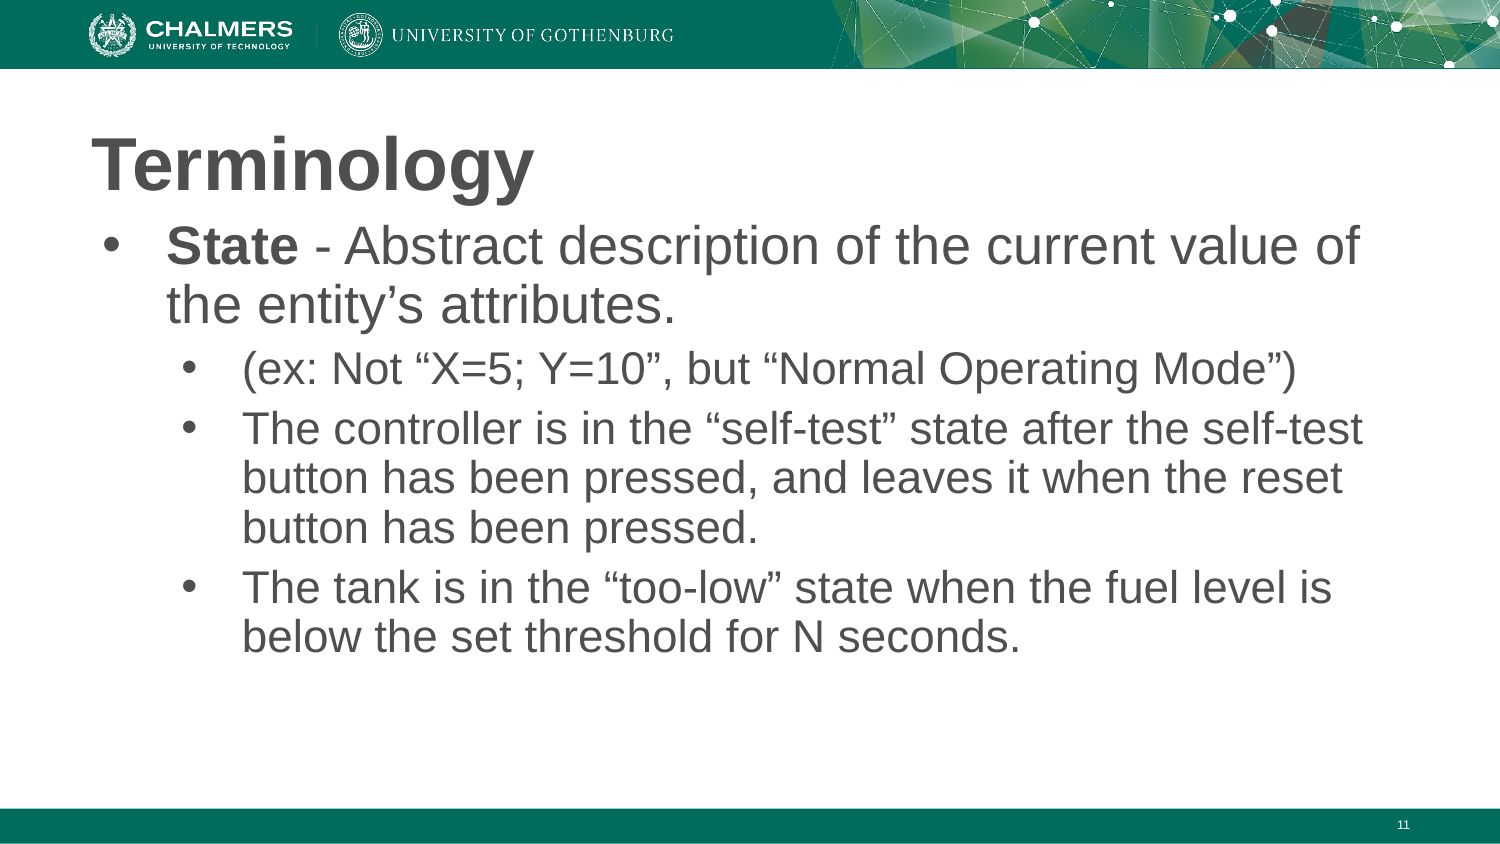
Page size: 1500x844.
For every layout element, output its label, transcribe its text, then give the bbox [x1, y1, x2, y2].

list State - Abstract description of the current value of the entity’s attributes. (ex: Not “X=5; Y=10”, but “Normal Operating Mode”) The controller is in the “self-test” state after the self-test button has been pressed, and leaves it when the reset button has been pressed. The tank is in the “too-low” state when the fuel level is below the set threshold for N seconds. [76, 210, 1425, 782]
picture [64, 0, 696, 85]
picture [759, 0, 1500, 68]
slide_number ‹#› [1074, 809, 1425, 844]
title Terminology [76, 100, 1425, 210]
